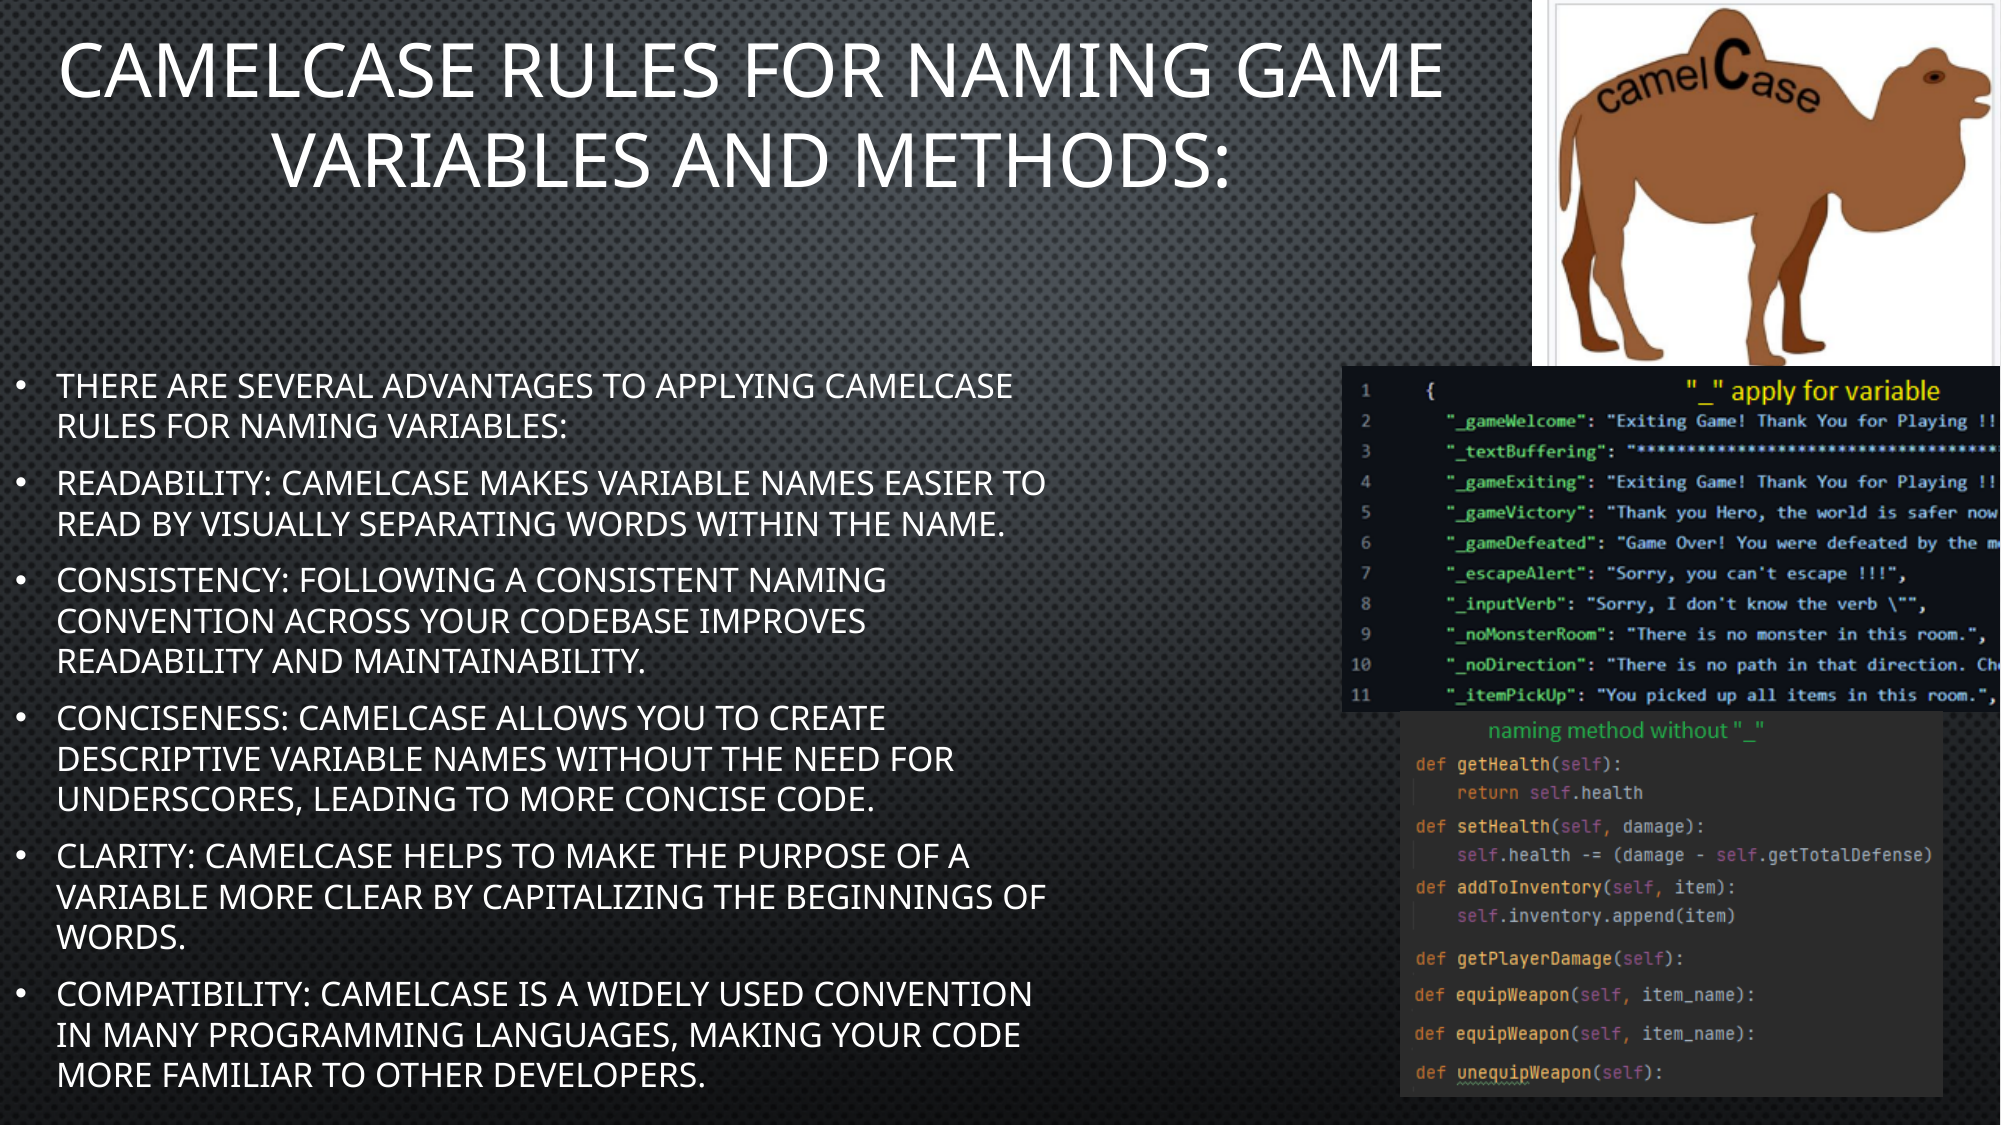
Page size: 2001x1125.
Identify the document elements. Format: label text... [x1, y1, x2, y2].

picture [1063, 0, 2001, 1125]
list There are several advantages to applying camelCase rules for naming variables: Readability: CamelCase makes variable names easier to read by visually separating words within the name. Consistency: Following a consistent naming convention across your codebase improves readability and maintainability. Conciseness: CamelCase allows you to create descriptive variable names without the need for underscores, leading to more concise code. Clarity: CamelCase helps to make the purpose of a variable more clear by capitalizing the beginnings of words. Compatibility: CamelCase is a widely used convention in many programming languages, making your code more familiar to other developers. [0, 299, 1063, 1125]
title CAMELCASE RULES FOR NAMING GAME VARIABLES AND METHODS: [0, 0, 1505, 314]
